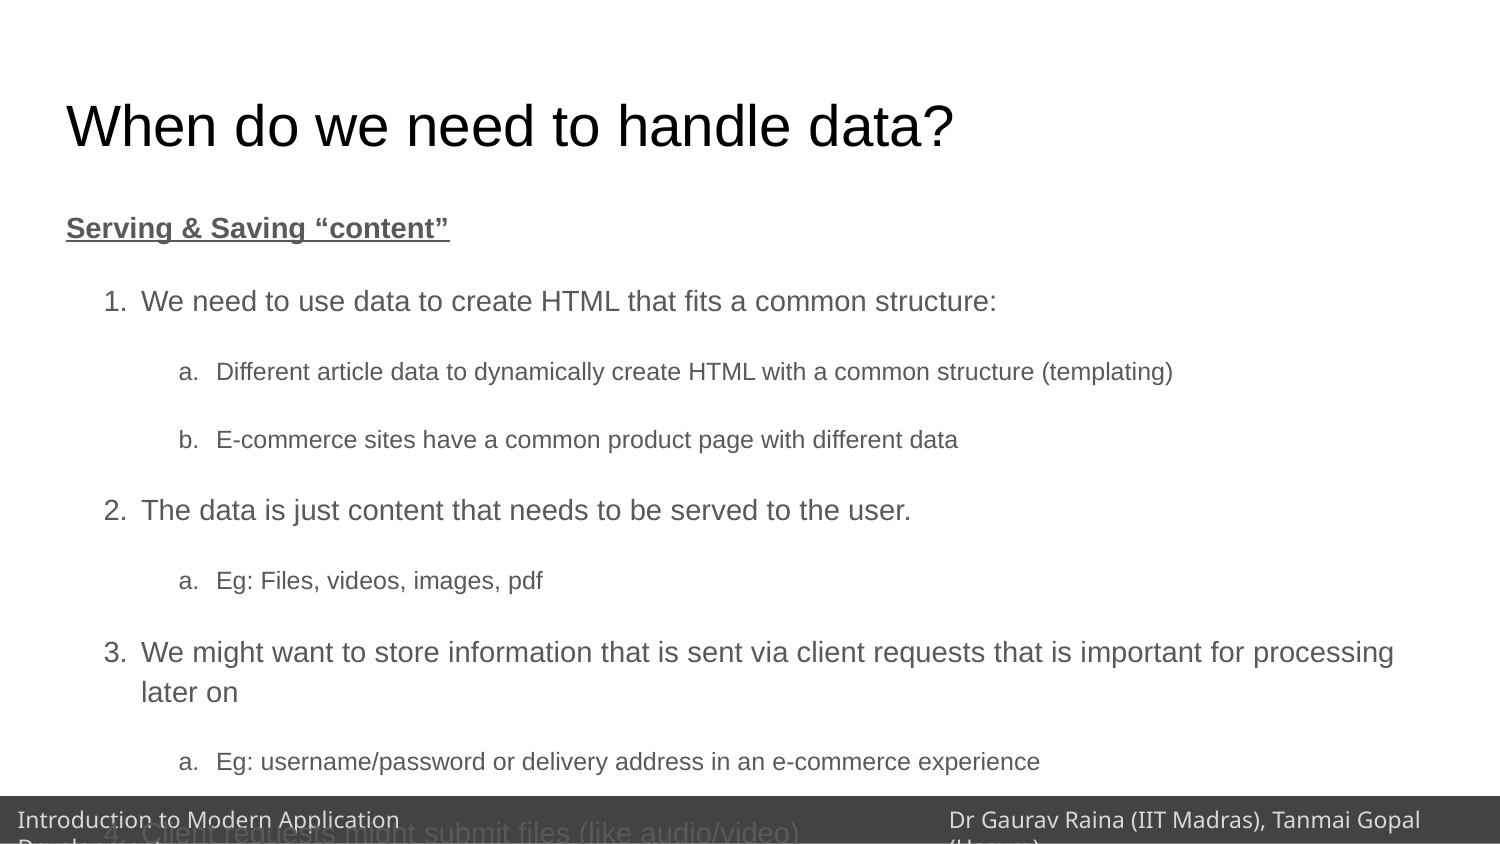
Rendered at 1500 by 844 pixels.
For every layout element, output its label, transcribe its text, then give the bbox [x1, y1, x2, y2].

title When do we need to handle data? [51, 72, 1449, 167]
list Serving & Saving “content” We need to use data to create HTML that fits a common structure: Different article data to dynamically create HTML with a common structure (templating) E-commerce sites have a common product page with different data The data is just content that needs to be served to the user. Eg: Files, videos, images, pdf We might want to store information that is sent via client requests that is important for processing later on Eg: username/password or delivery address in an e-commerce experience Client requests might submit files (like audio/video) [51, 189, 1449, 750]
